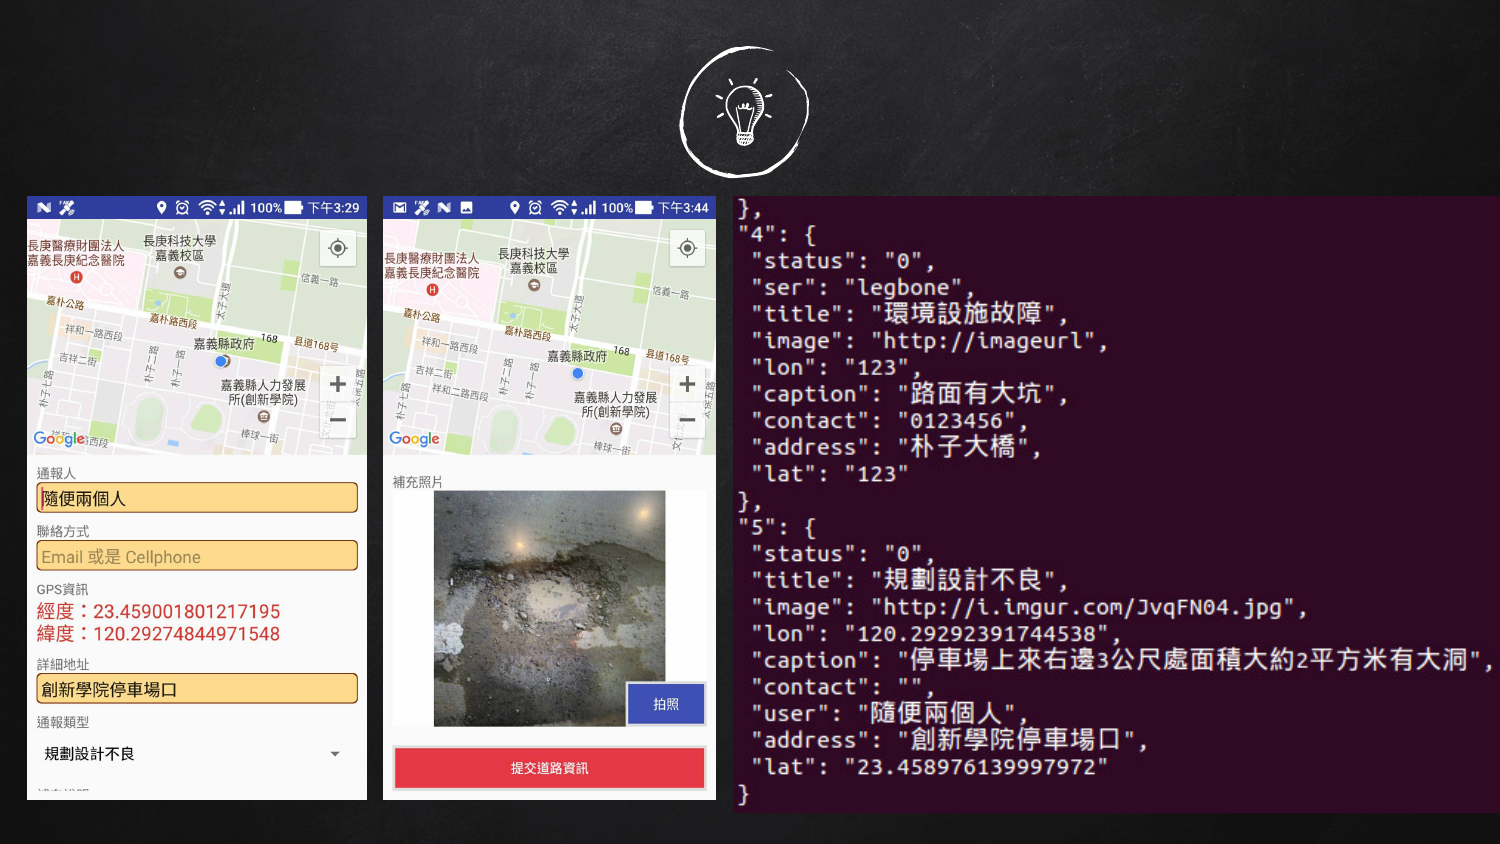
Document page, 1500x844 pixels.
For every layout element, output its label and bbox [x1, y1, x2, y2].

text_box [728, 78, 733, 86]
text_box [679, 46, 809, 179]
text_box [715, 94, 723, 100]
text_box [764, 113, 772, 118]
text_box [716, 112, 724, 118]
text_box [725, 85, 765, 147]
picture [0, 0, 1500, 844]
text_box [765, 93, 773, 98]
